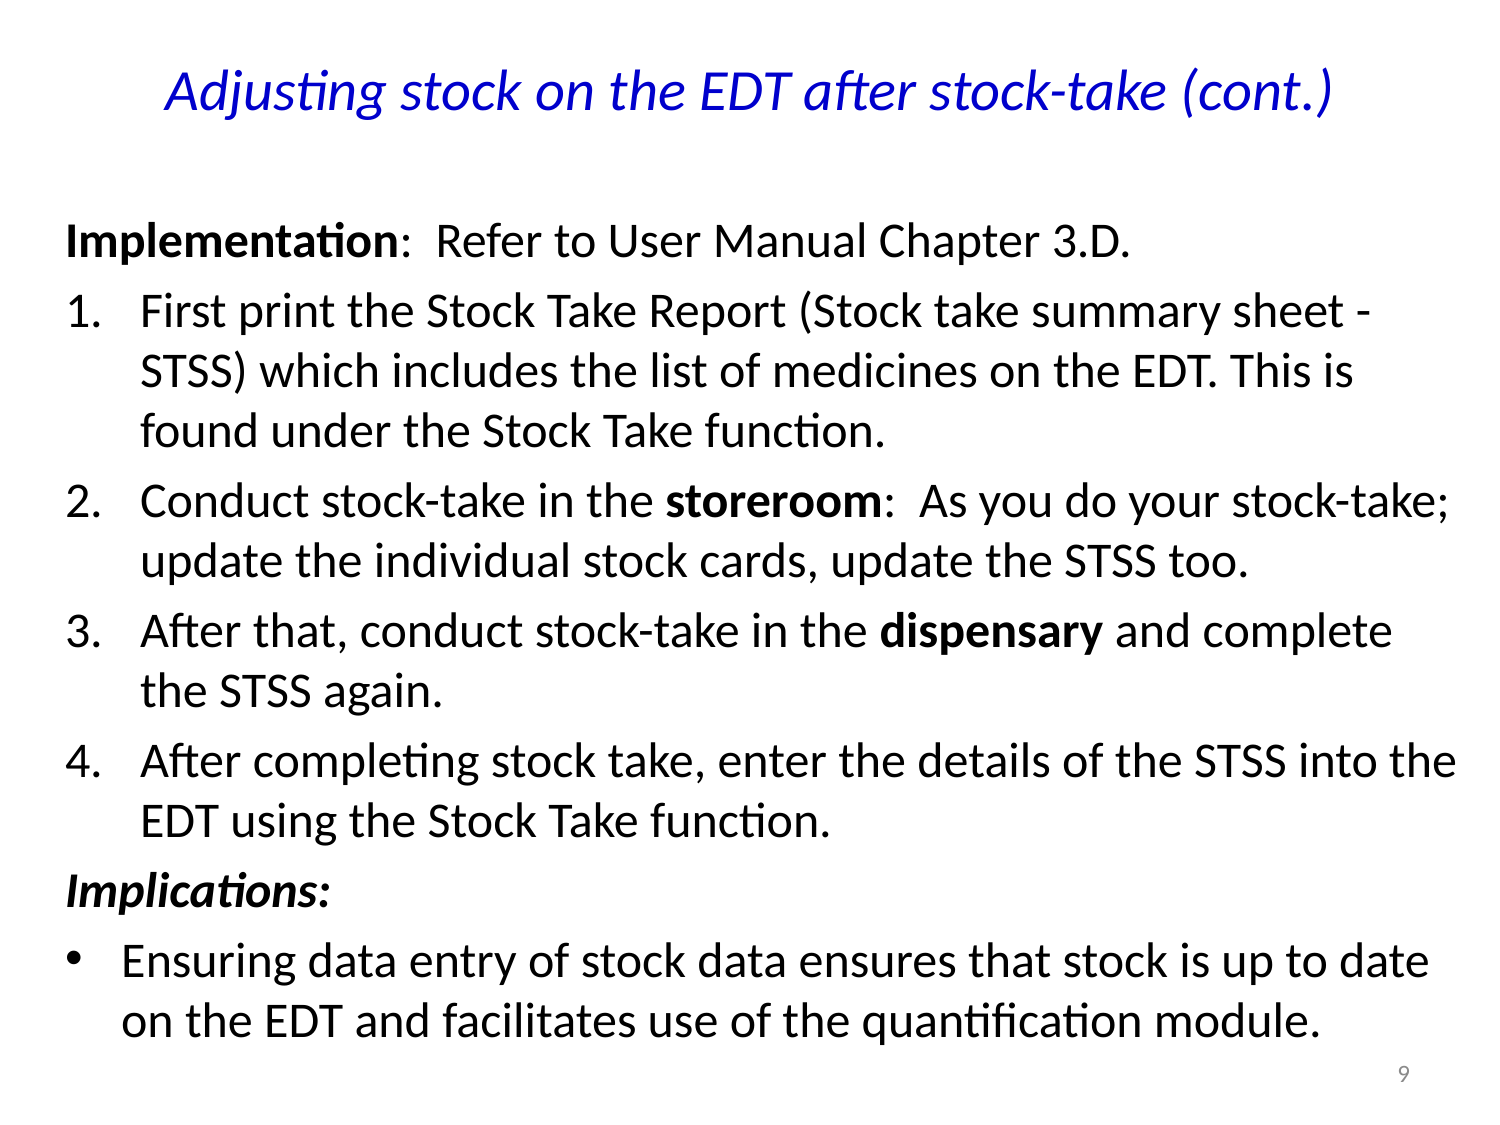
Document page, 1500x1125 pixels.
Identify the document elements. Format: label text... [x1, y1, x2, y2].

list Implementation: Refer to User Manual Chapter 3.D. First print the Stock Take Report (Stock take summary sheet - STSS) which includes the list of medicines on the EDT. This is found under the Stock Take function. Conduct stock-take in the storeroom: As you do your stock-take; update the individual stock cards, update the STSS too. After that, conduct stock-take in the dispensary and complete the STSS again. After completing stock take, enter the details of the STSS into the EDT using the Stock Take function. Implications: Ensuring data entry of stock data ensures that stock is up to date on the EDT and facilitates use of the quantification module. [50, 200, 1475, 1088]
slide_number 9 [1074, 1042, 1425, 1103]
title Adjusting stock on the EDT after stock-take (cont.) [75, 24, 1425, 150]
